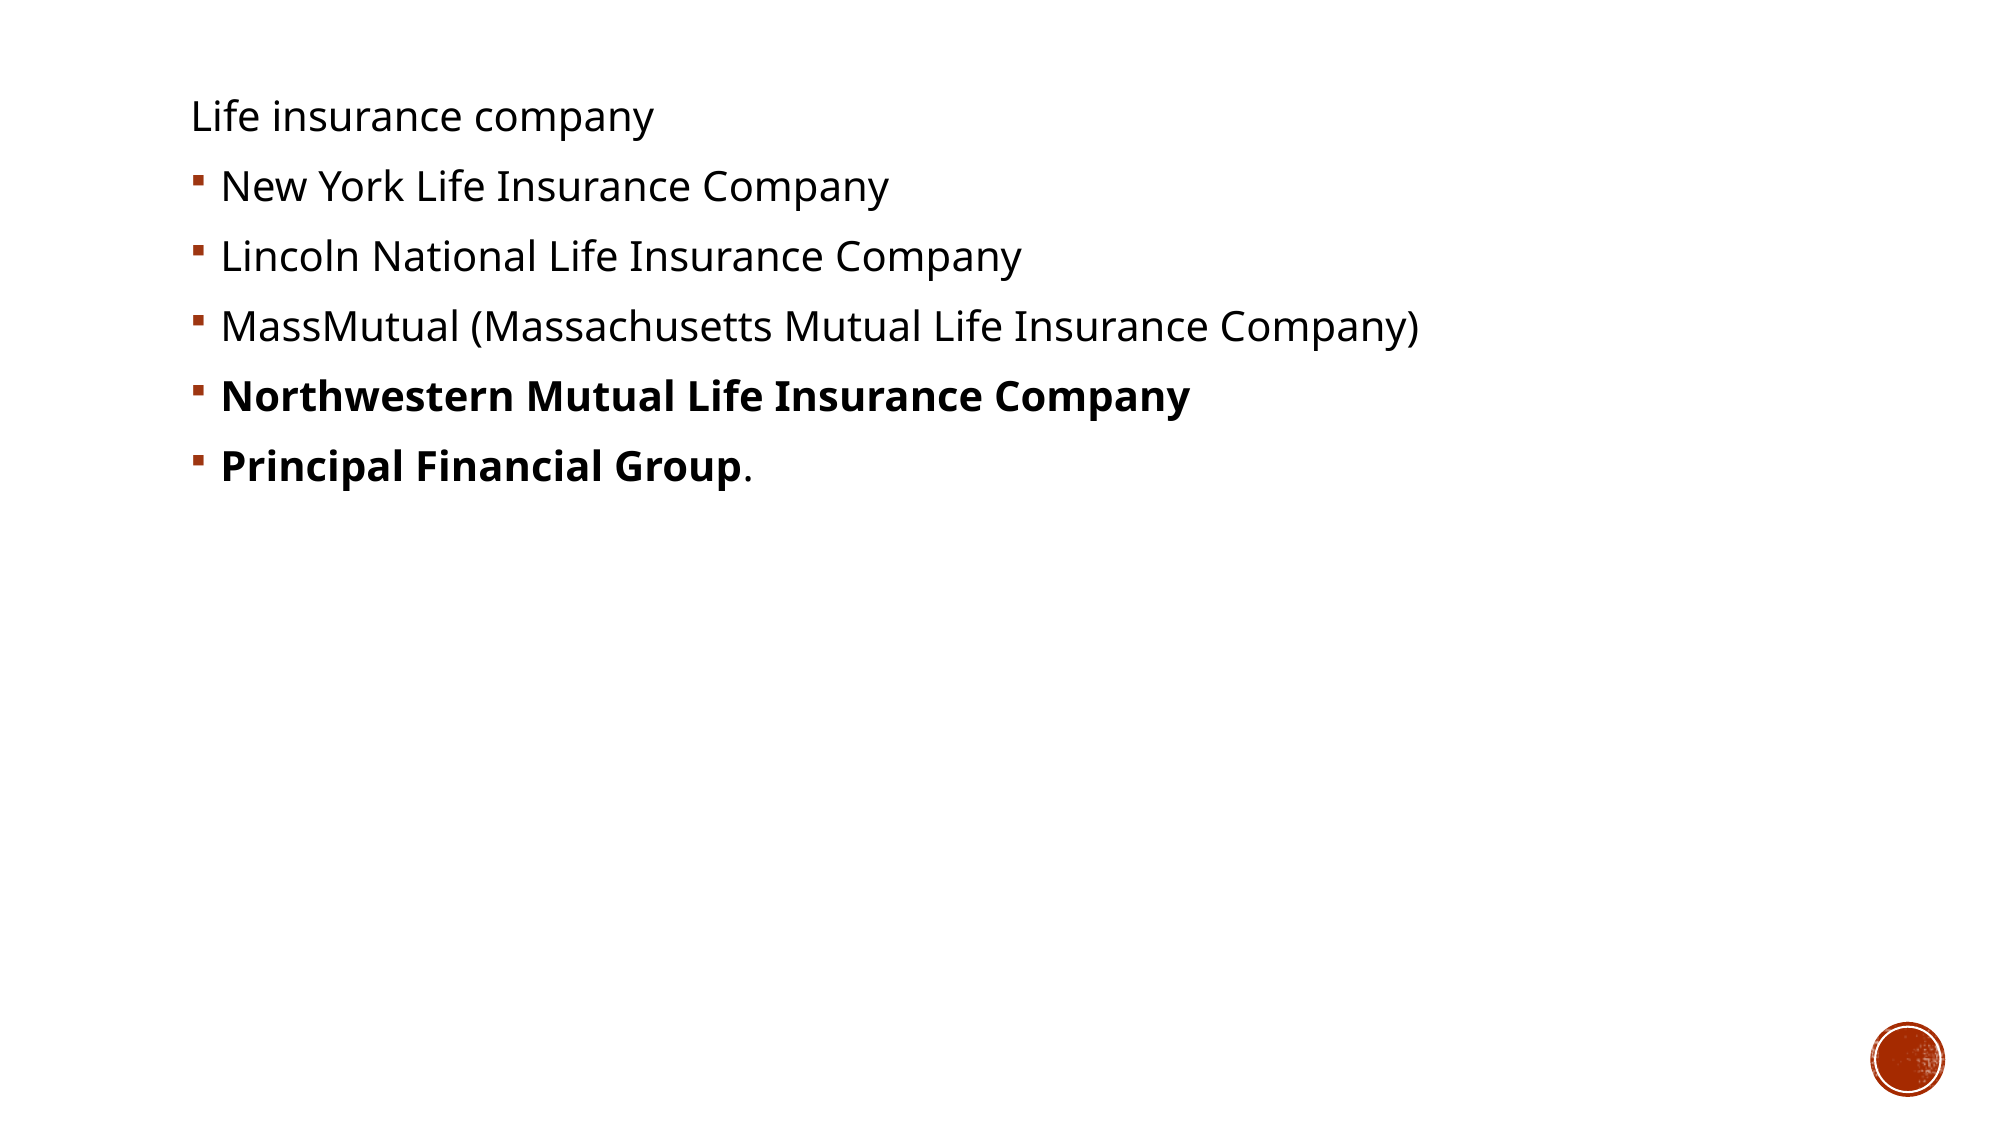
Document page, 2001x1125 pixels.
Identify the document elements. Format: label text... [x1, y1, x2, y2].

list Life insurance company New York Life Insurance Company Lincoln National Life Insurance Company MassMutual (Massachusetts Mutual Life Insurance Company) Northwestern Mutual Life Insurance Company Principal Financial Group. [175, 88, 1826, 1013]
